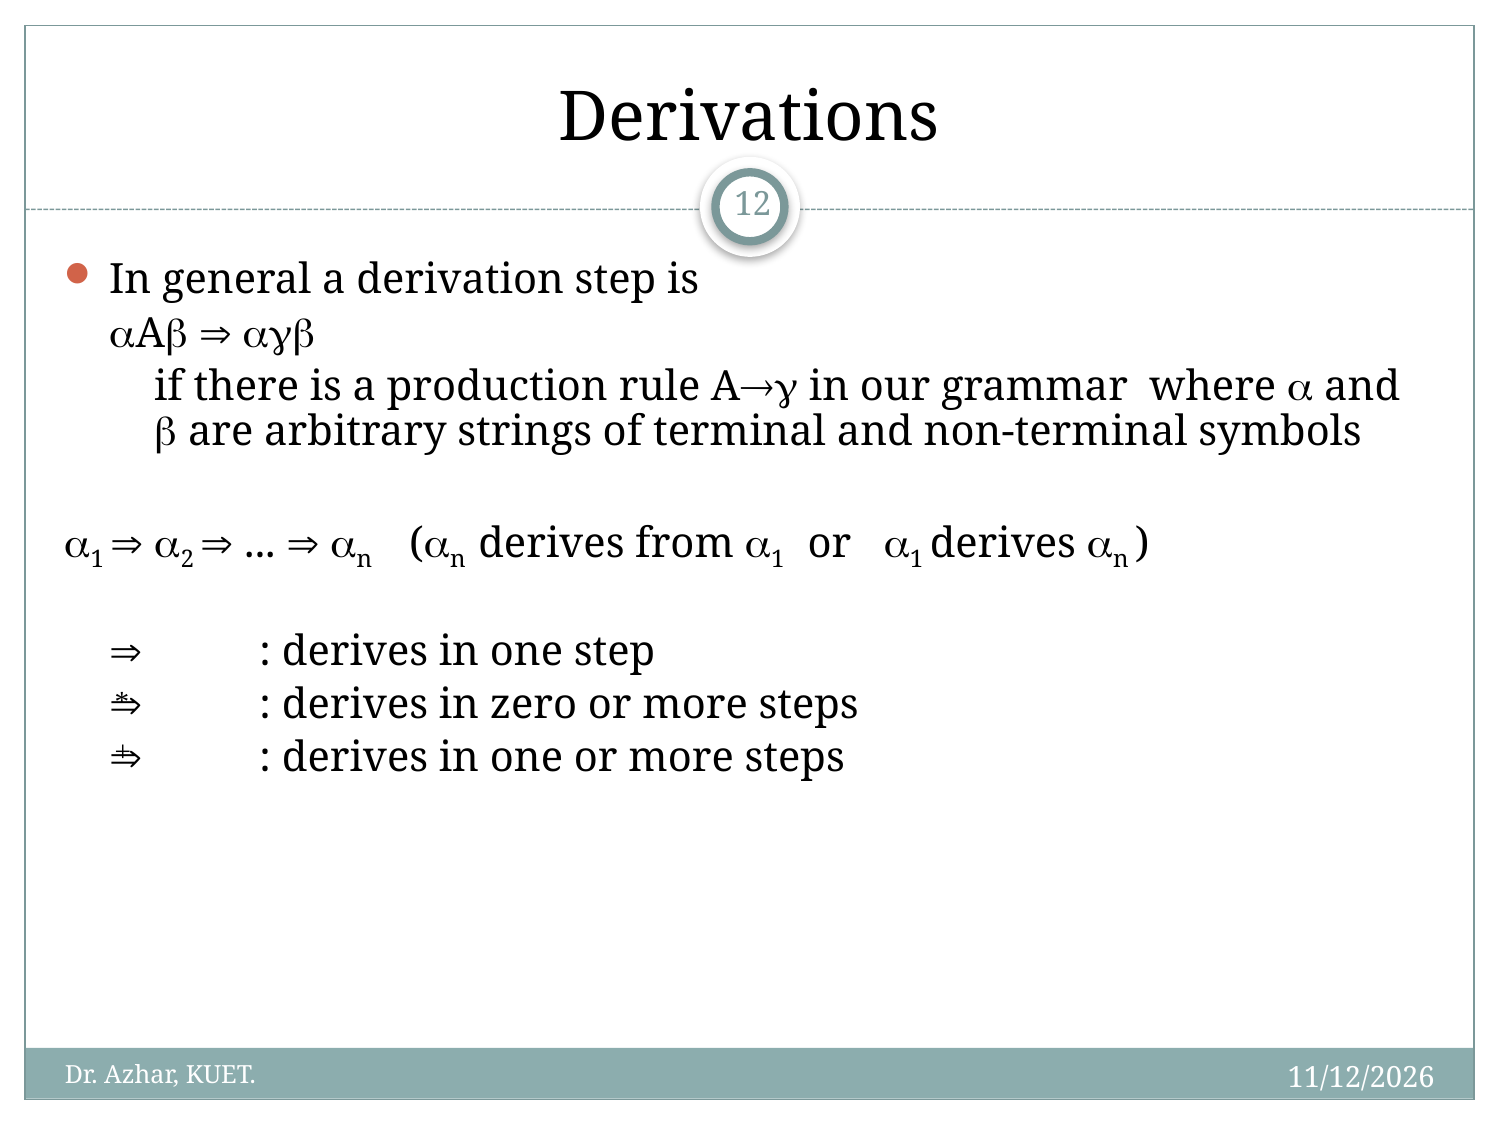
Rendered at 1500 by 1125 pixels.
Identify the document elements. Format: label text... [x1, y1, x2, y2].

title Derivations [49, 37, 1450, 162]
text_box * [99, 674, 155, 725]
list In general a derivation step is A   if there is a production rule A in our grammar where  and  are arbitrary strings of terminal and non-terminal symbols 1  2  ...  n (n derives from 1 or 1 derives n )  : derives in one step  : derives in zero or more steps  : derives in one or more steps [49, 250, 1445, 1001]
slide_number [950, 1050, 1450, 1111]
slide_number 12 [715, 168, 791, 241]
footer Dr. Azhar, KUET. [50, 1051, 638, 1112]
text_box + [99, 725, 155, 775]
